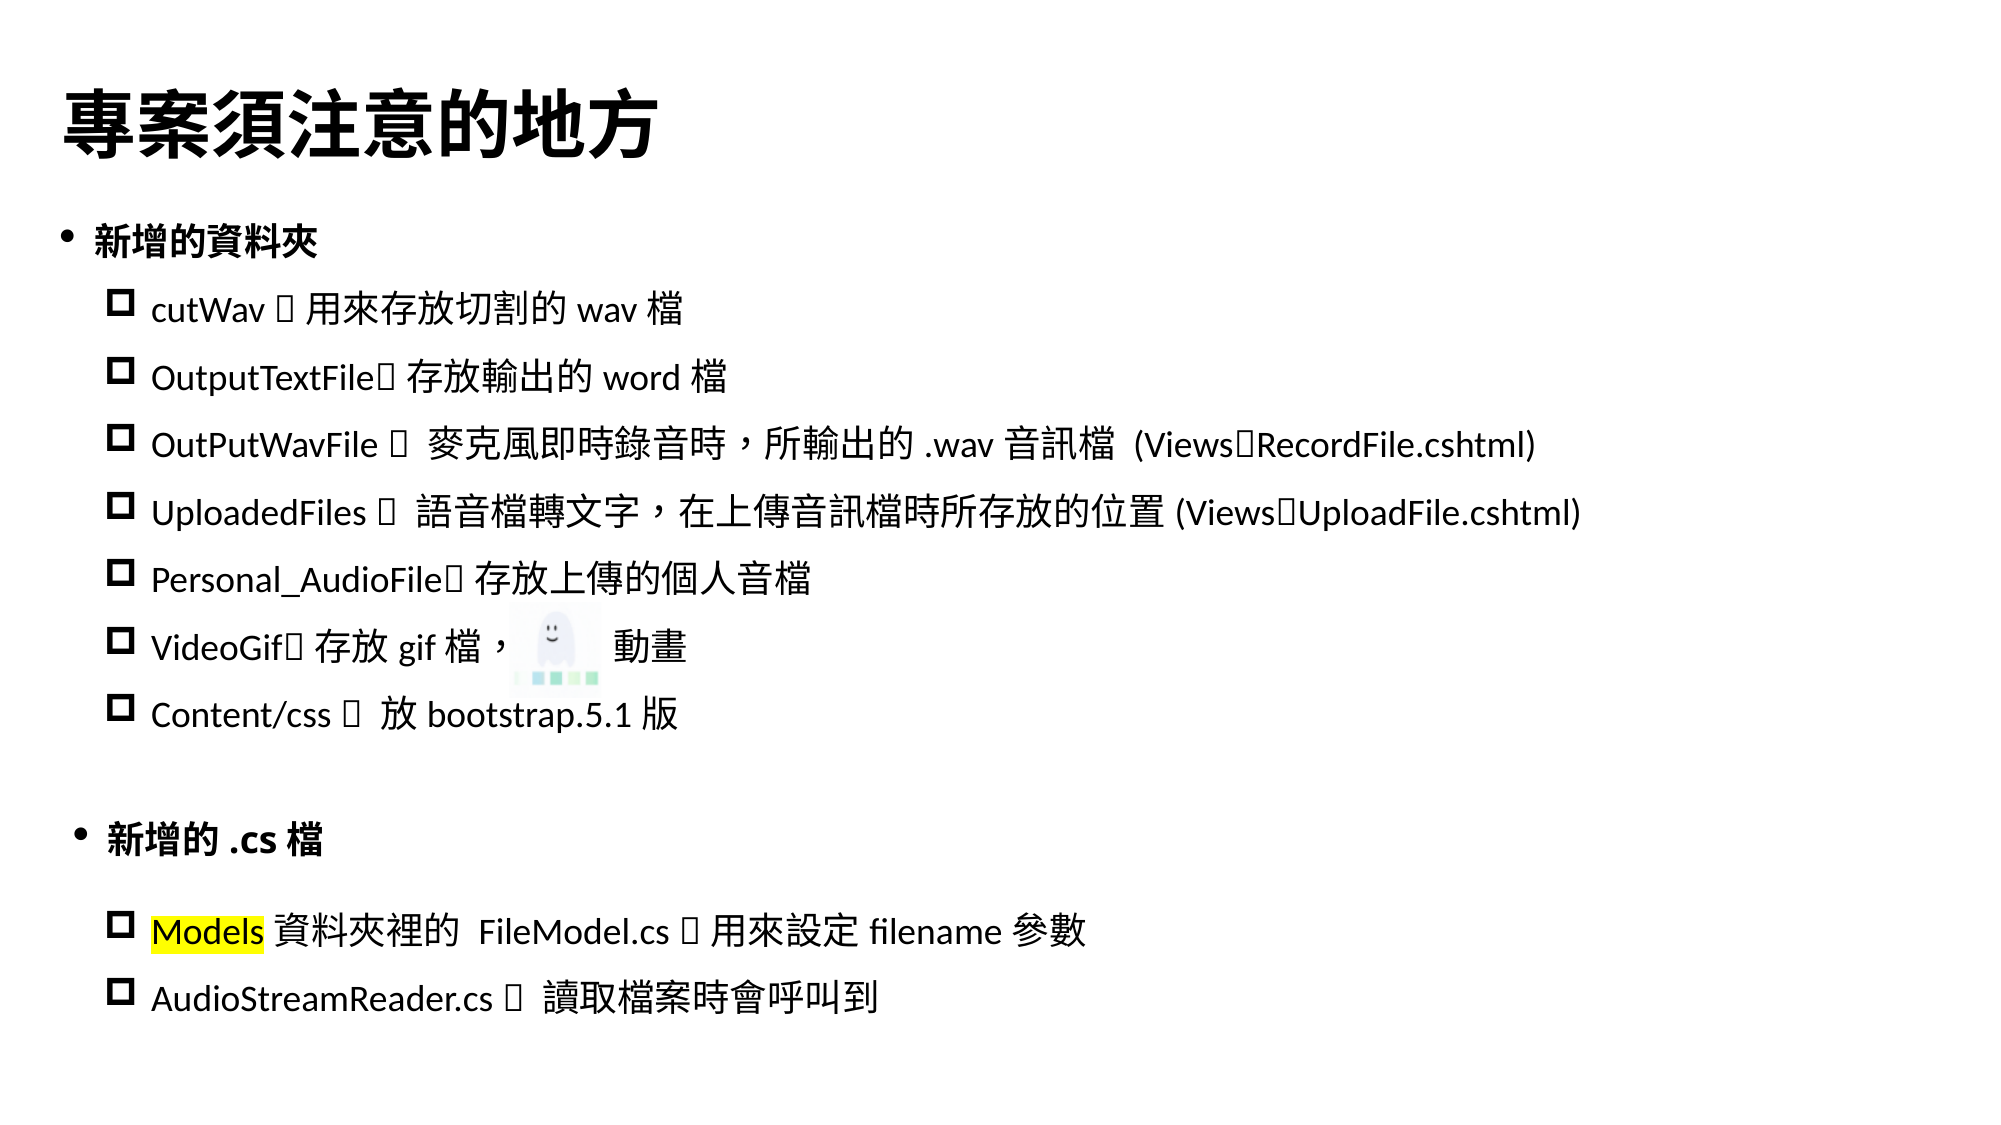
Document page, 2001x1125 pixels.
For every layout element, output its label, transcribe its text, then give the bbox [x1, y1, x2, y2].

text_box cutWav 用來存放切割的wav檔 OutputTextFile存放輸出的word檔 OutPutWavFile  麥克風即時錄音時，所輸出的.wav音訊檔 (ViewsRecordFile.cshtml) UploadedFiles  語音檔轉文字，在上傳音訊檔時所存放的位置(ViewsUploadFile.cshtml) Personal_AudioFile存放上傳的個人音檔 VideoGif存放gif檔， 動畫 Content/css  放bootstrap.5.1版 [14, 255, 1679, 743]
picture [499, 602, 602, 698]
text_box 專案須注意的地方 [45, 69, 677, 175]
text_box 新增的.cs檔 [0, 808, 985, 869]
text_box Models資料夾裡的 FileModel.cs 用來設定filename參數 AudioStreamReader.cs  讀取檔案時會呼叫到 [14, 876, 1679, 1027]
text_box 新增的資料夾 [0, 210, 972, 271]
